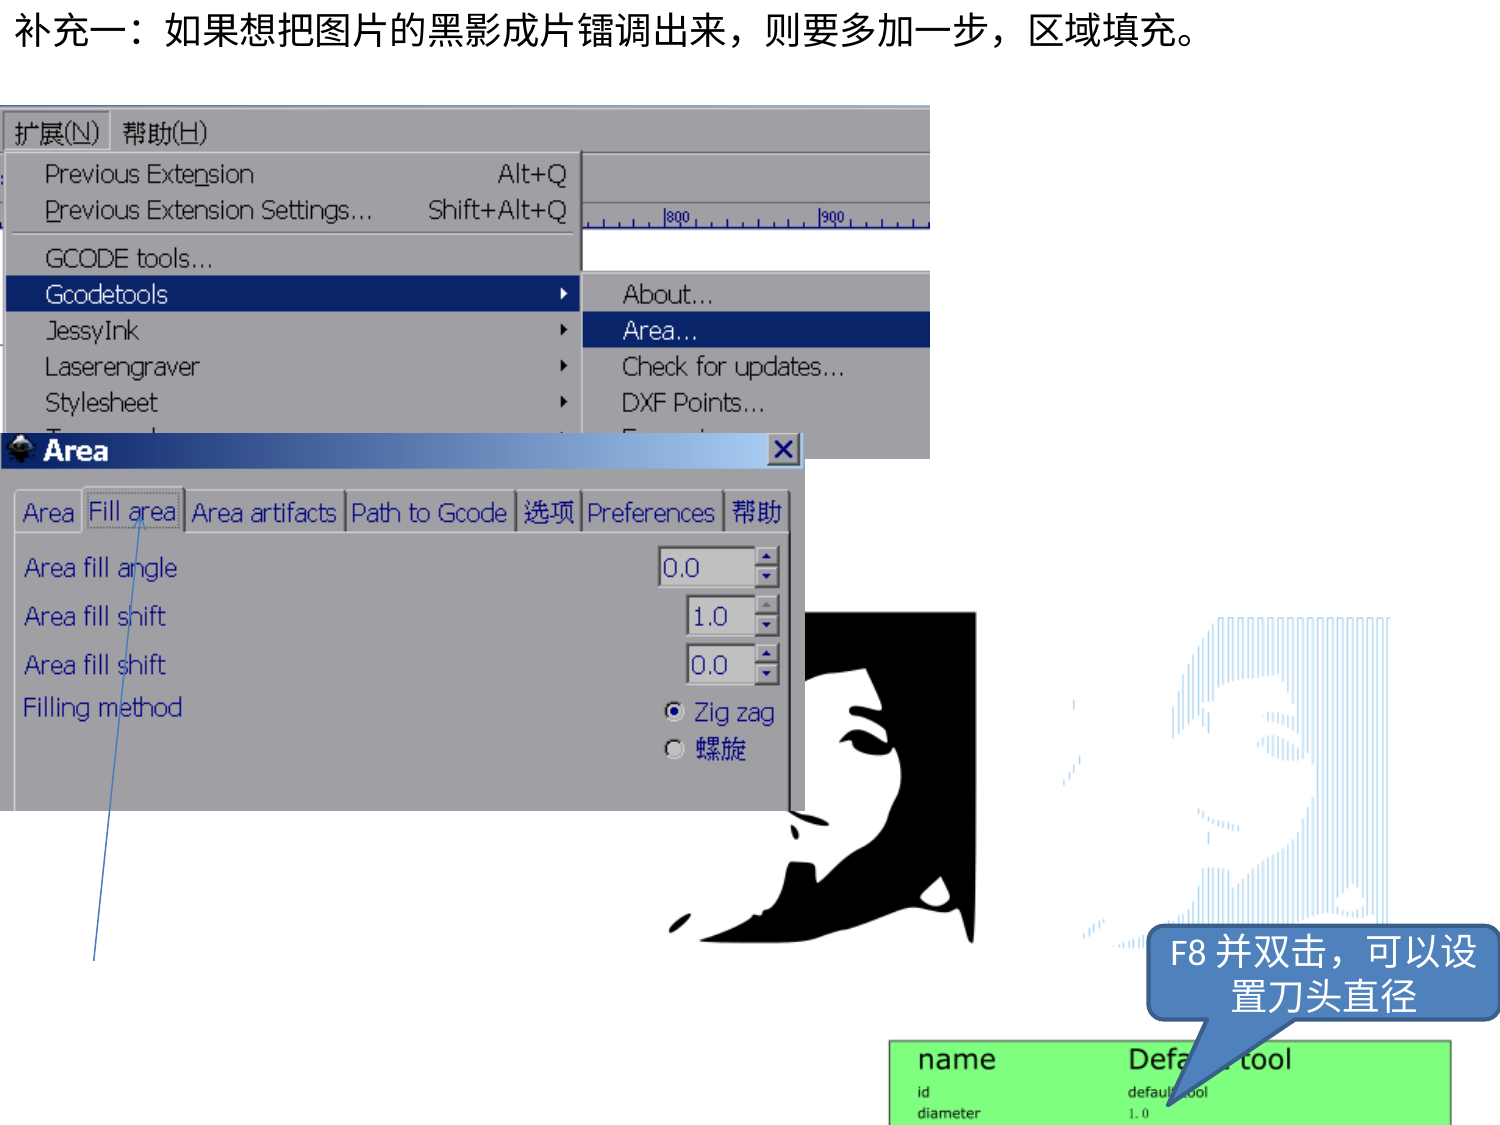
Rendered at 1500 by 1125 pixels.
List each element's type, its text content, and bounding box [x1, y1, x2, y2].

picture [0, 105, 1500, 1125]
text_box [0, 714, 341, 762]
text_box 补充一：如果想把图片的黑影成片镭调出来，则要多加一步，区域填充。 [0, 0, 1500, 60]
